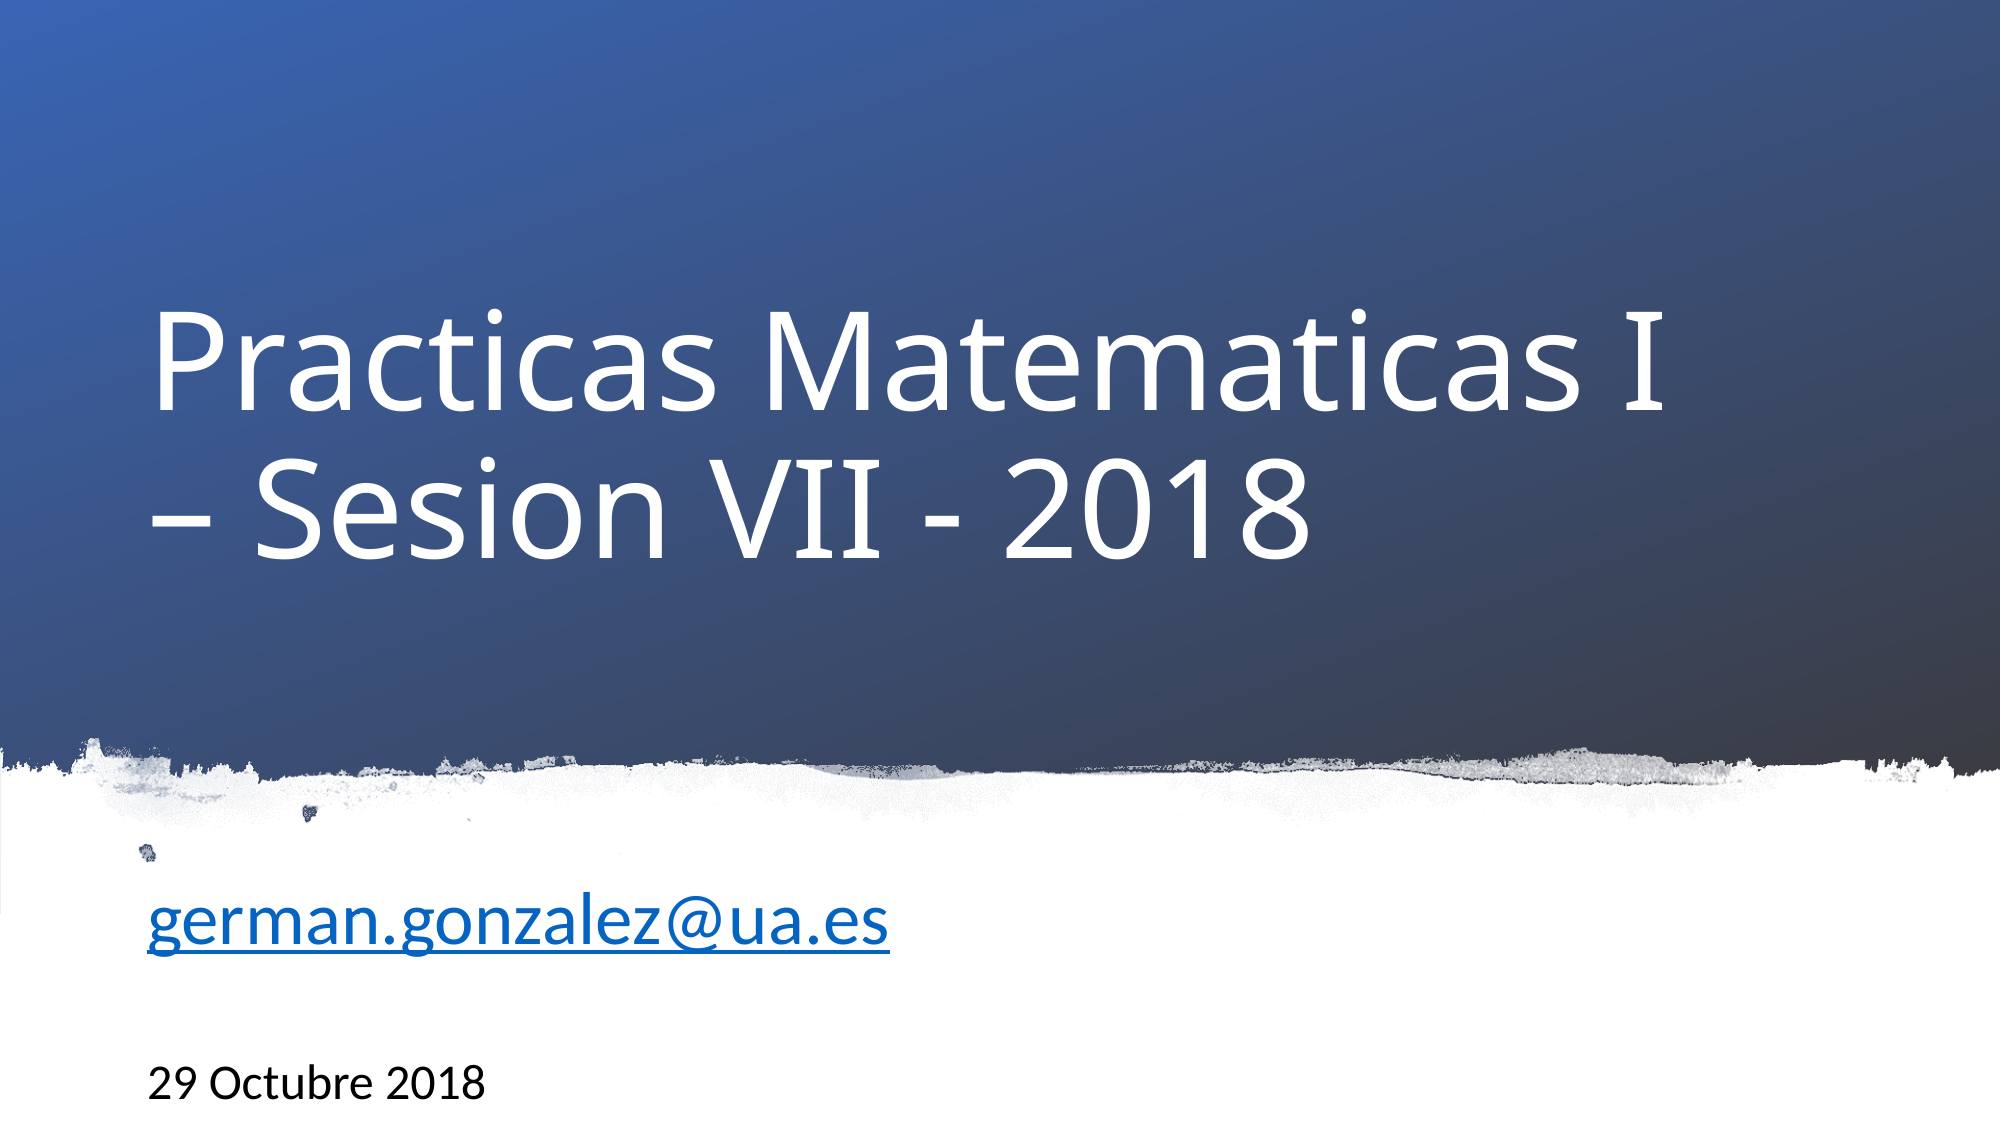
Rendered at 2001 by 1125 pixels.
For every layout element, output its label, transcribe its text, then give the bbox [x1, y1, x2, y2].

title Practicas Matematicas I – Sesion VII - 2018 [131, 195, 1776, 624]
text_box [0, 0, 2000, 624]
picture [0, 624, 2000, 1125]
